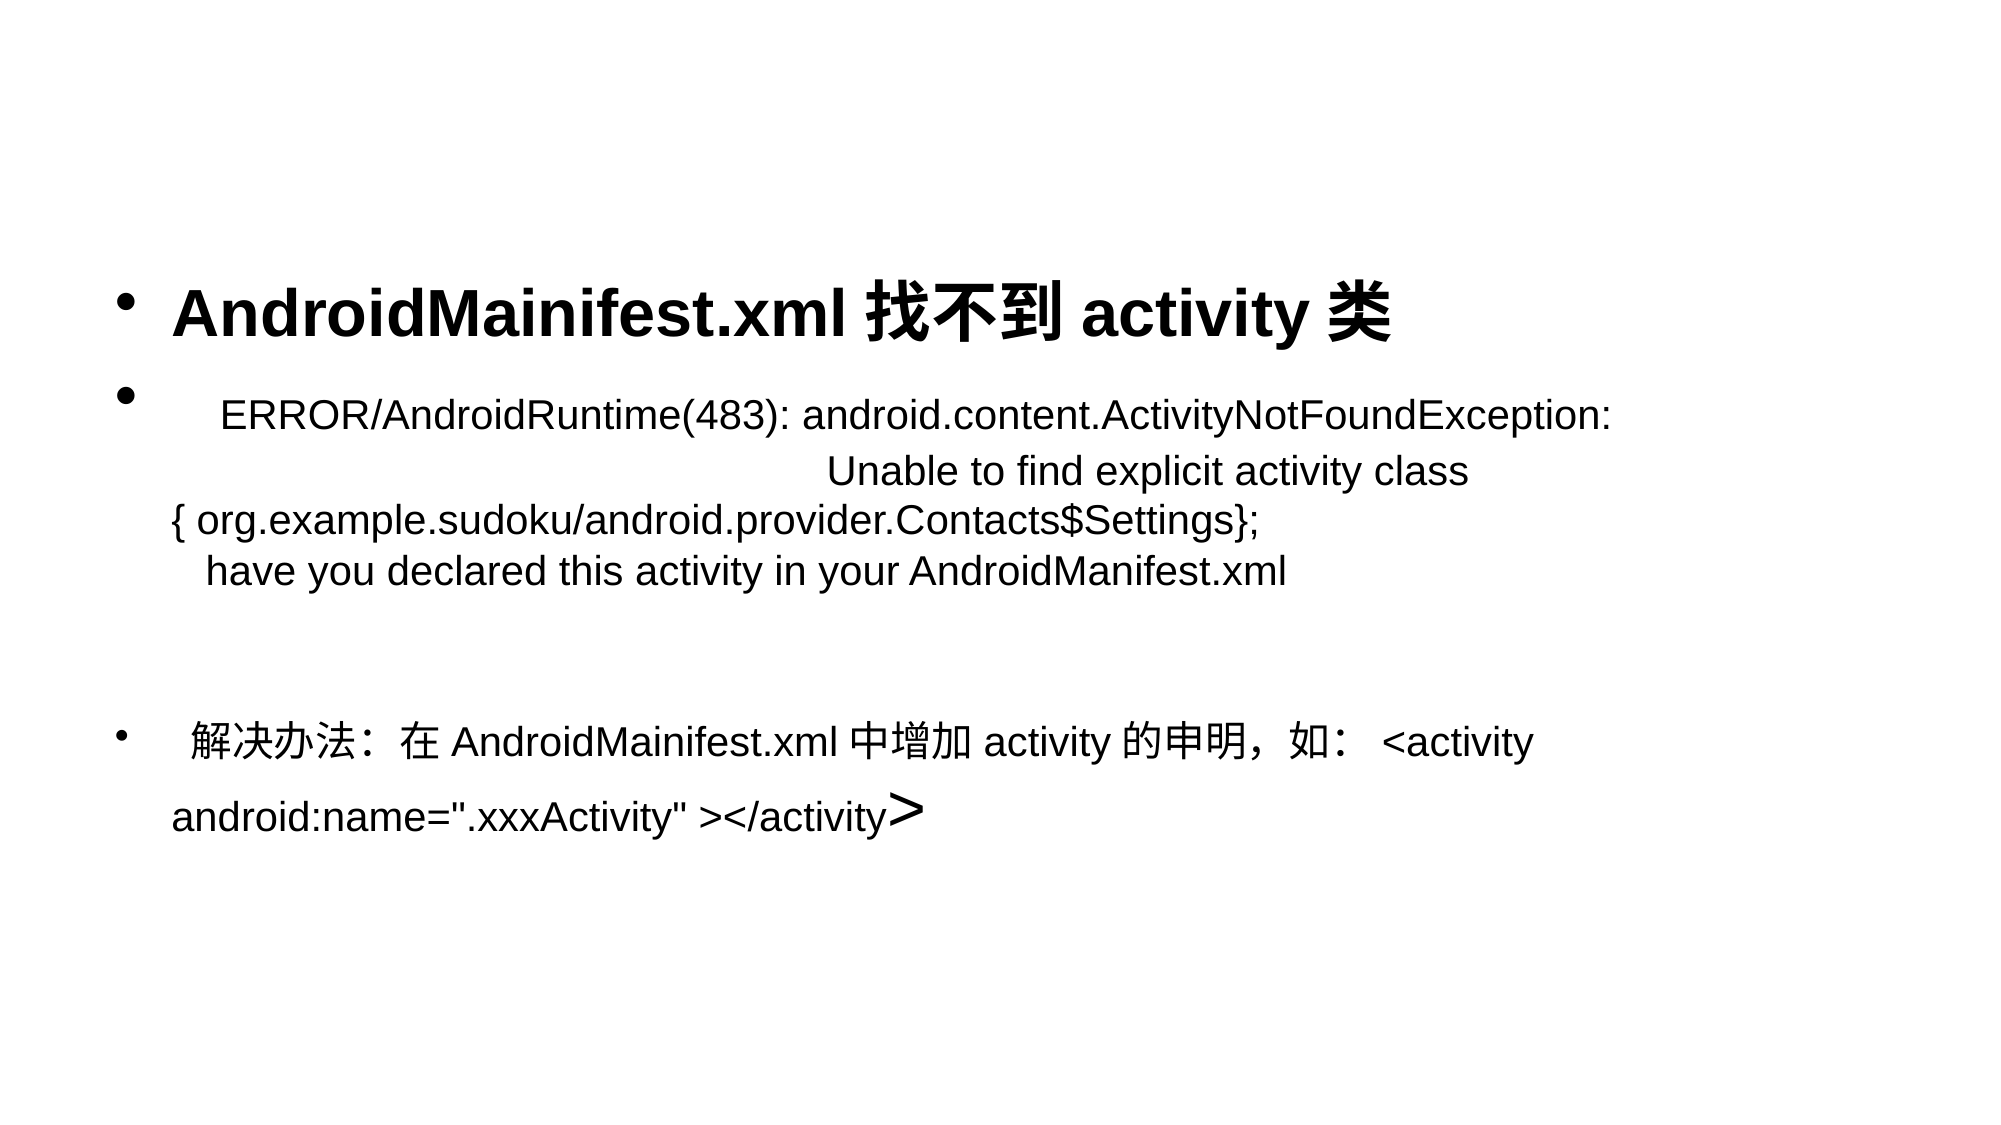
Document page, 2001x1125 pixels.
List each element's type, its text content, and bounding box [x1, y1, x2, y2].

list AndroidMainifest.xml找不到activity类 ERROR/AndroidRuntime(483): android.content.ActivityNotFoundException: Unable to find explicit activity class { org.example.sudoku/android.provider.Contacts$Settings}; have you declared this activity in your AndroidManifest.xml 解决办法：在AndroidMainifest.xml中增加activity的申明，如：<activity android:name=".xxxActivity" ></activity> [99, 262, 1900, 1005]
